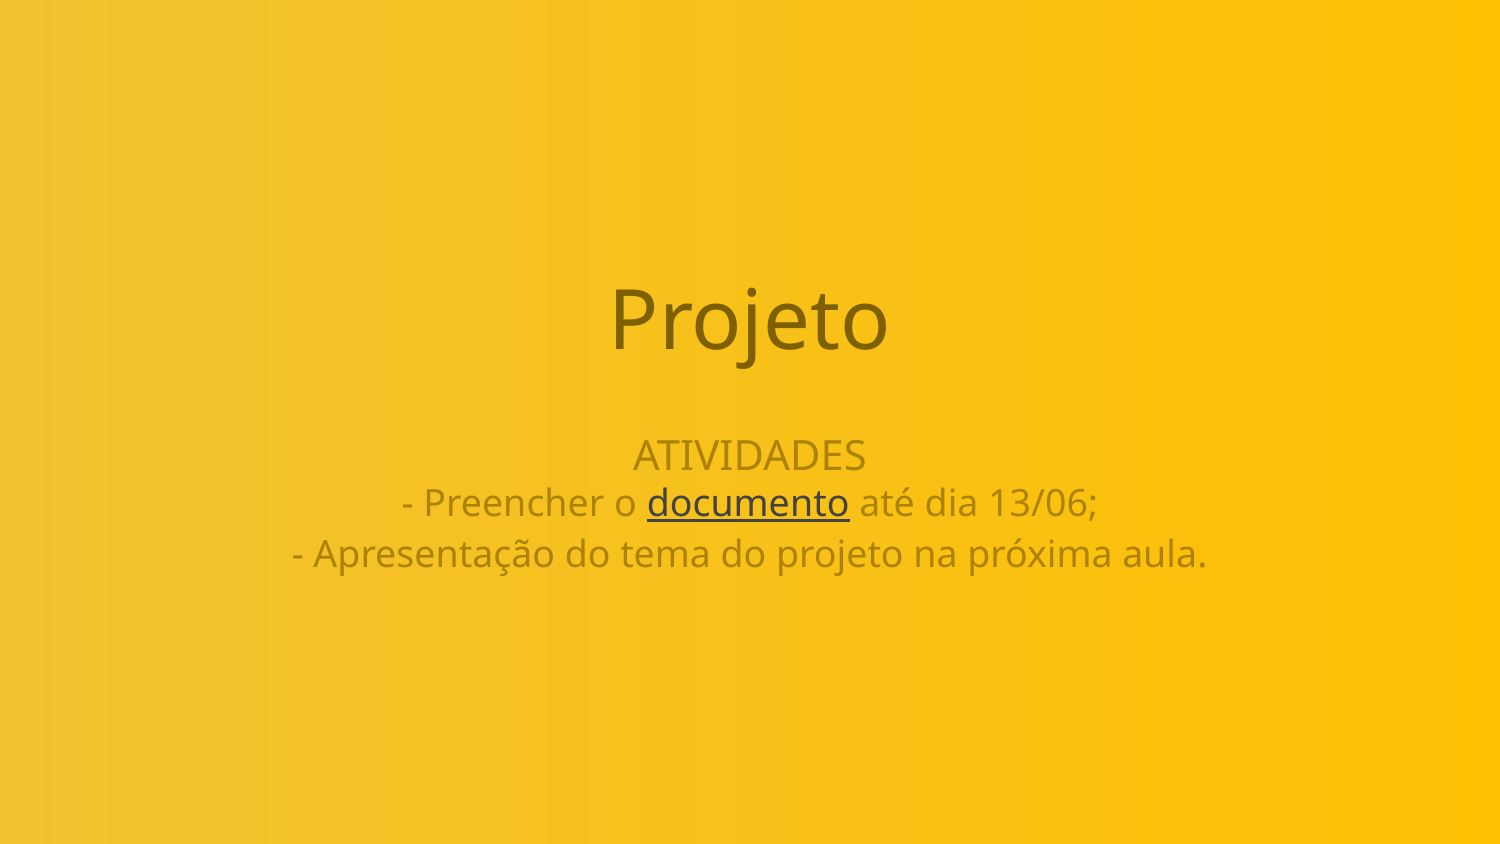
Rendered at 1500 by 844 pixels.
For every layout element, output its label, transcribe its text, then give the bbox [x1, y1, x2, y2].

title Projeto ATIVIDADES - Preencher o documento até dia 13/06; - Apresentação do tema do projeto na próxima aula. [0, 0, 1500, 842]
